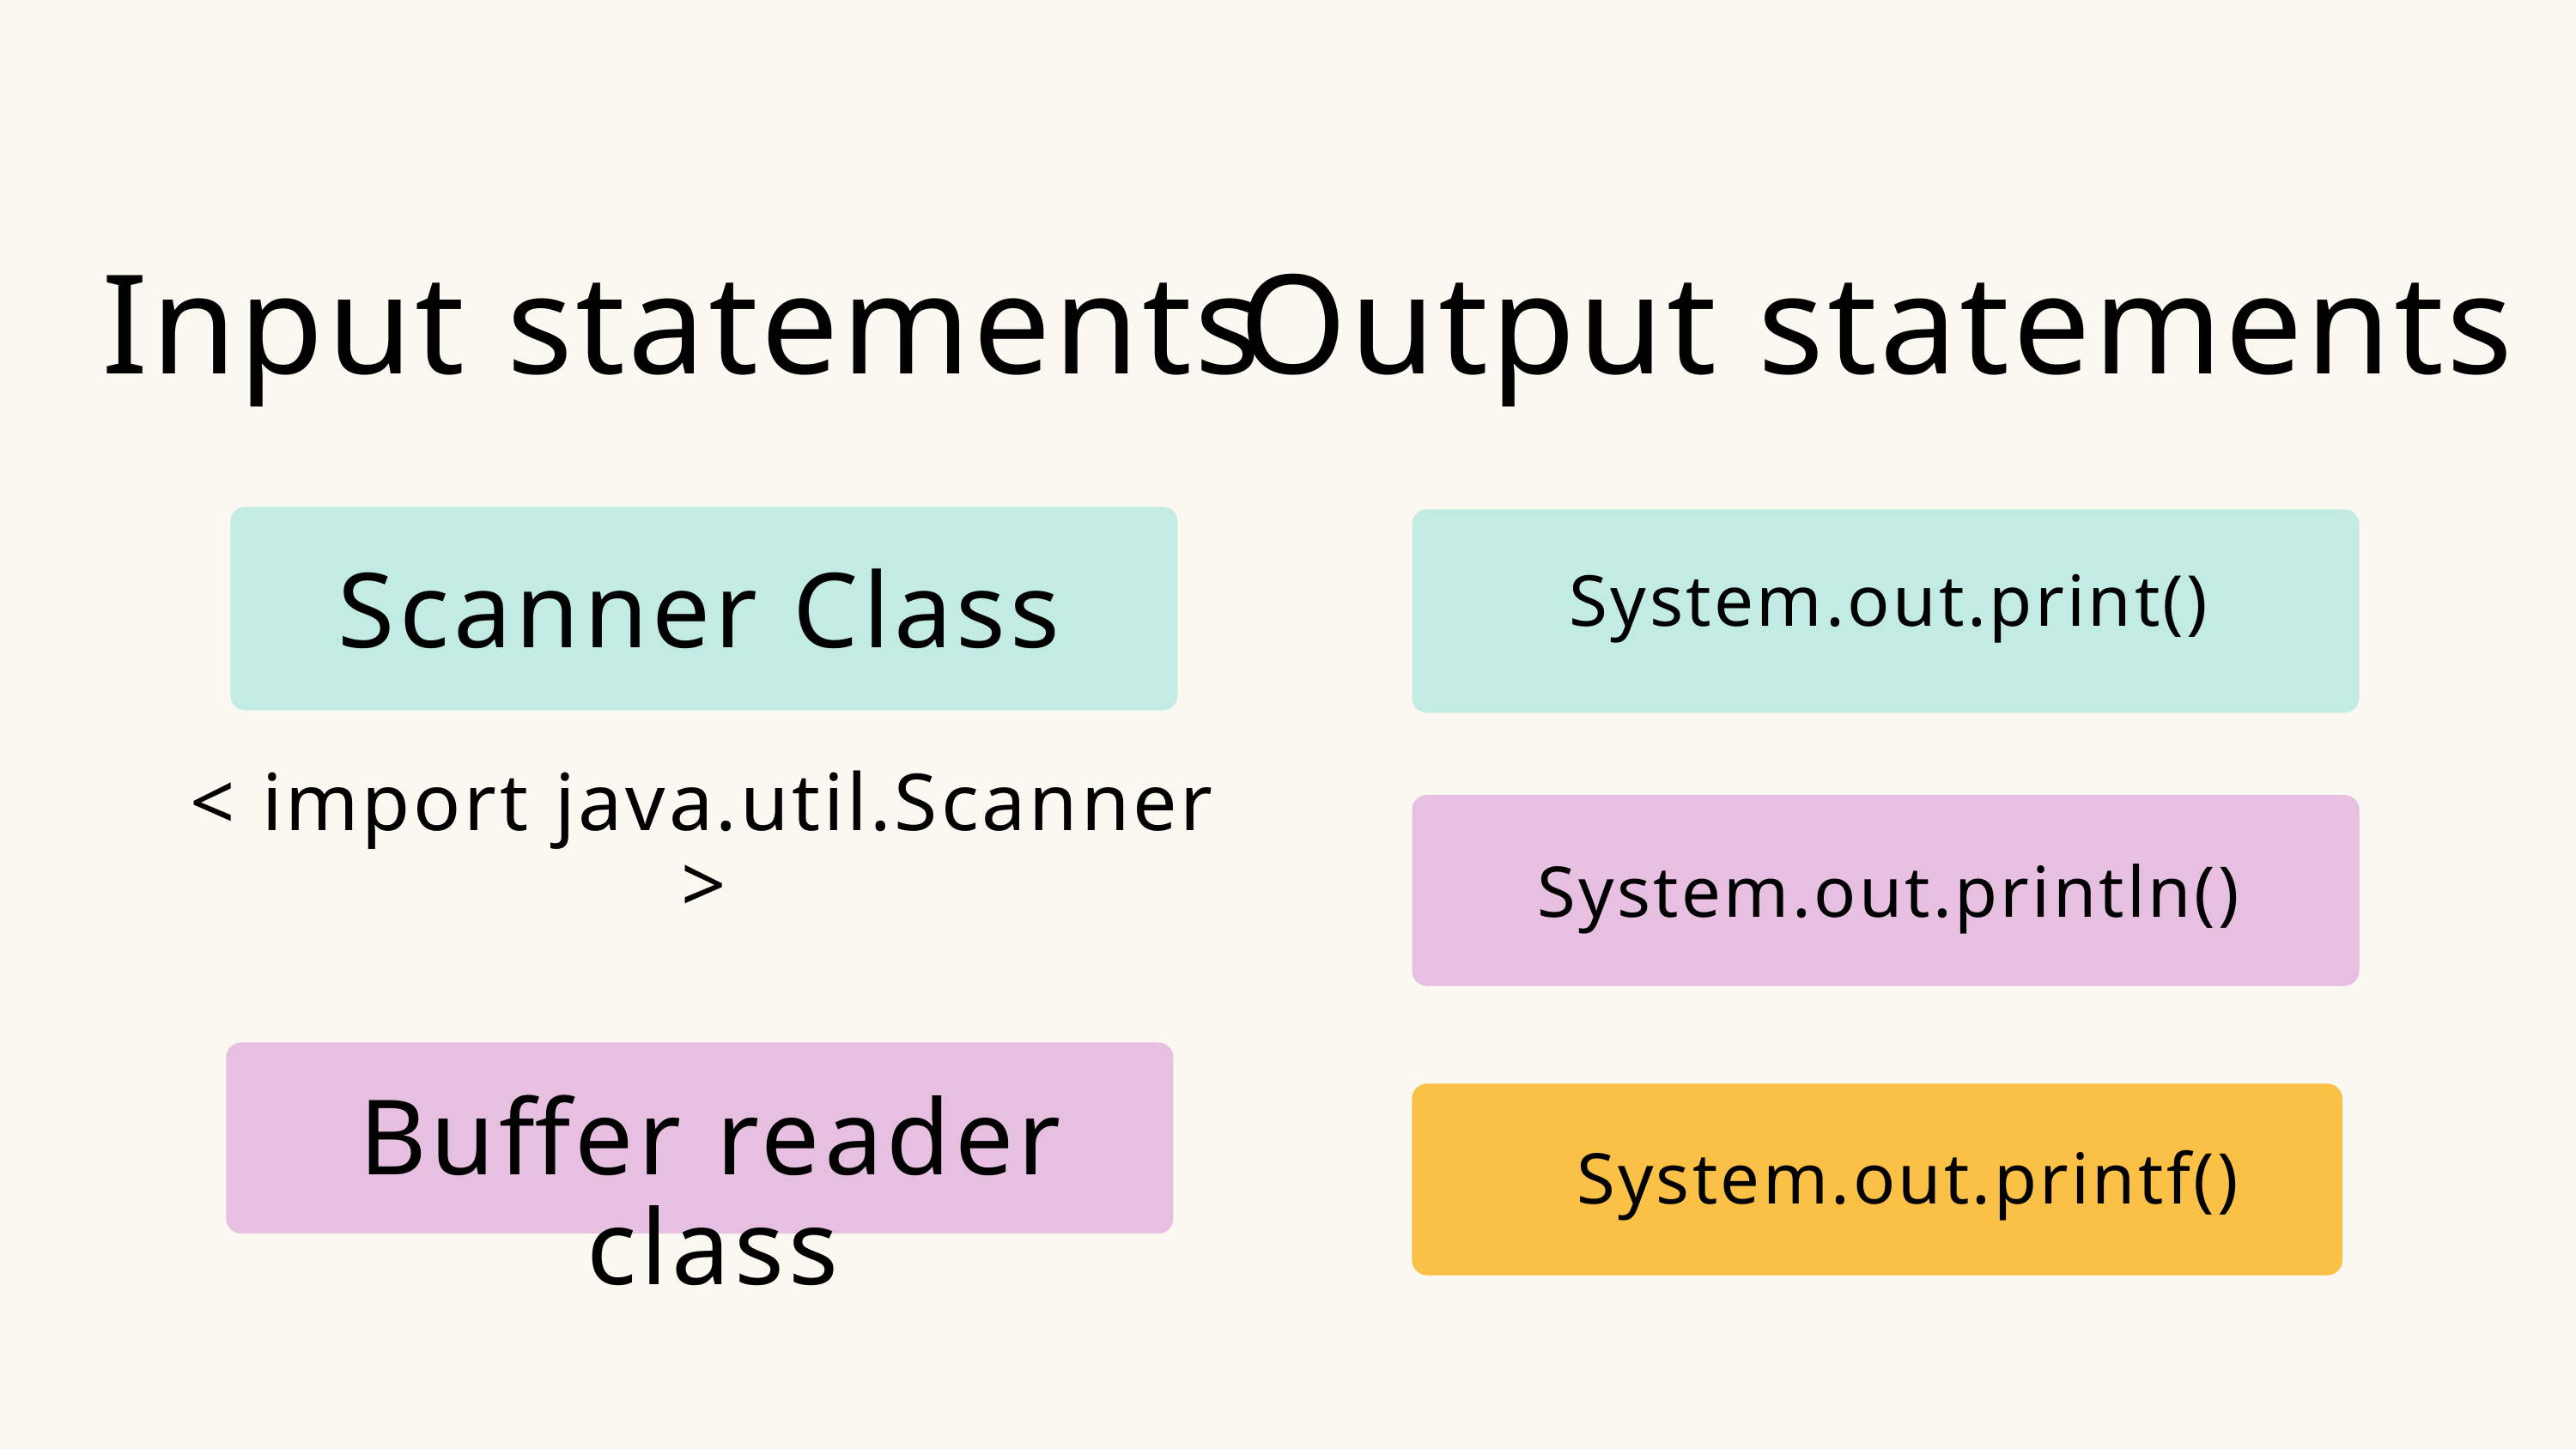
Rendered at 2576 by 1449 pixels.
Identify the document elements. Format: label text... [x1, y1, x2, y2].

text_box < import java.util.Scanner > [175, 763, 1233, 930]
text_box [230, 506, 1178, 711]
text_box Output statements [1194, 264, 2561, 402]
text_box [1412, 794, 2360, 986]
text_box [1412, 1083, 2343, 1276]
text_box Buffer reader class [252, 1240, 1174, 1306]
text_box Input statements [0, 264, 1194, 402]
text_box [226, 1042, 1174, 1234]
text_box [1412, 509, 2360, 713]
